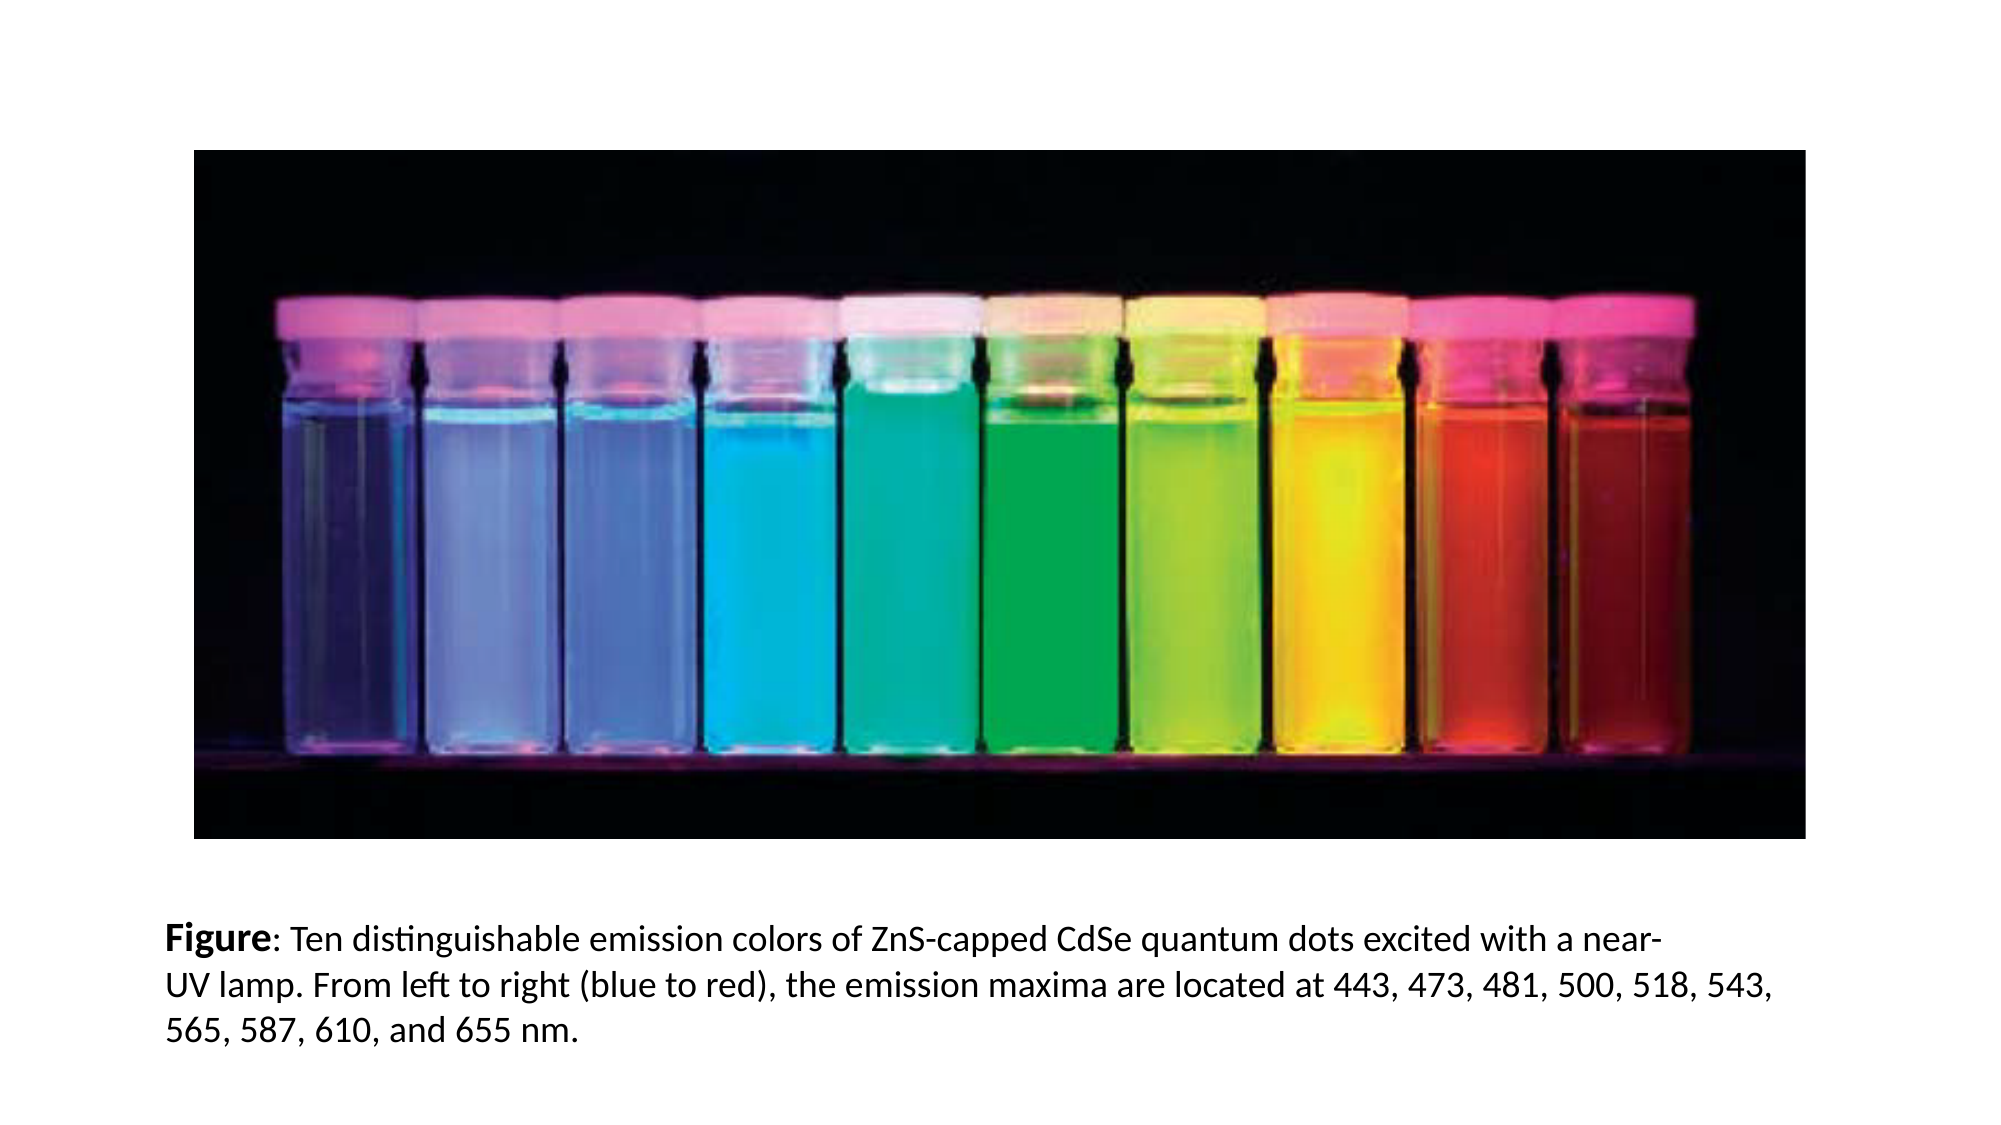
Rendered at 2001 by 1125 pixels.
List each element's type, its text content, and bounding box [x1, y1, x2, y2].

text_box Figure: Ten distinguishable emission colors of ZnS-capped CdSe quantum dots excited with a near- UV lamp. From left to right (blue to red), the emission maxima are located at 443, 473, 481, 500, 518, 543, 565, 587, 610, and 655 nm. [150, 902, 1850, 1058]
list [194, 149, 1806, 839]
